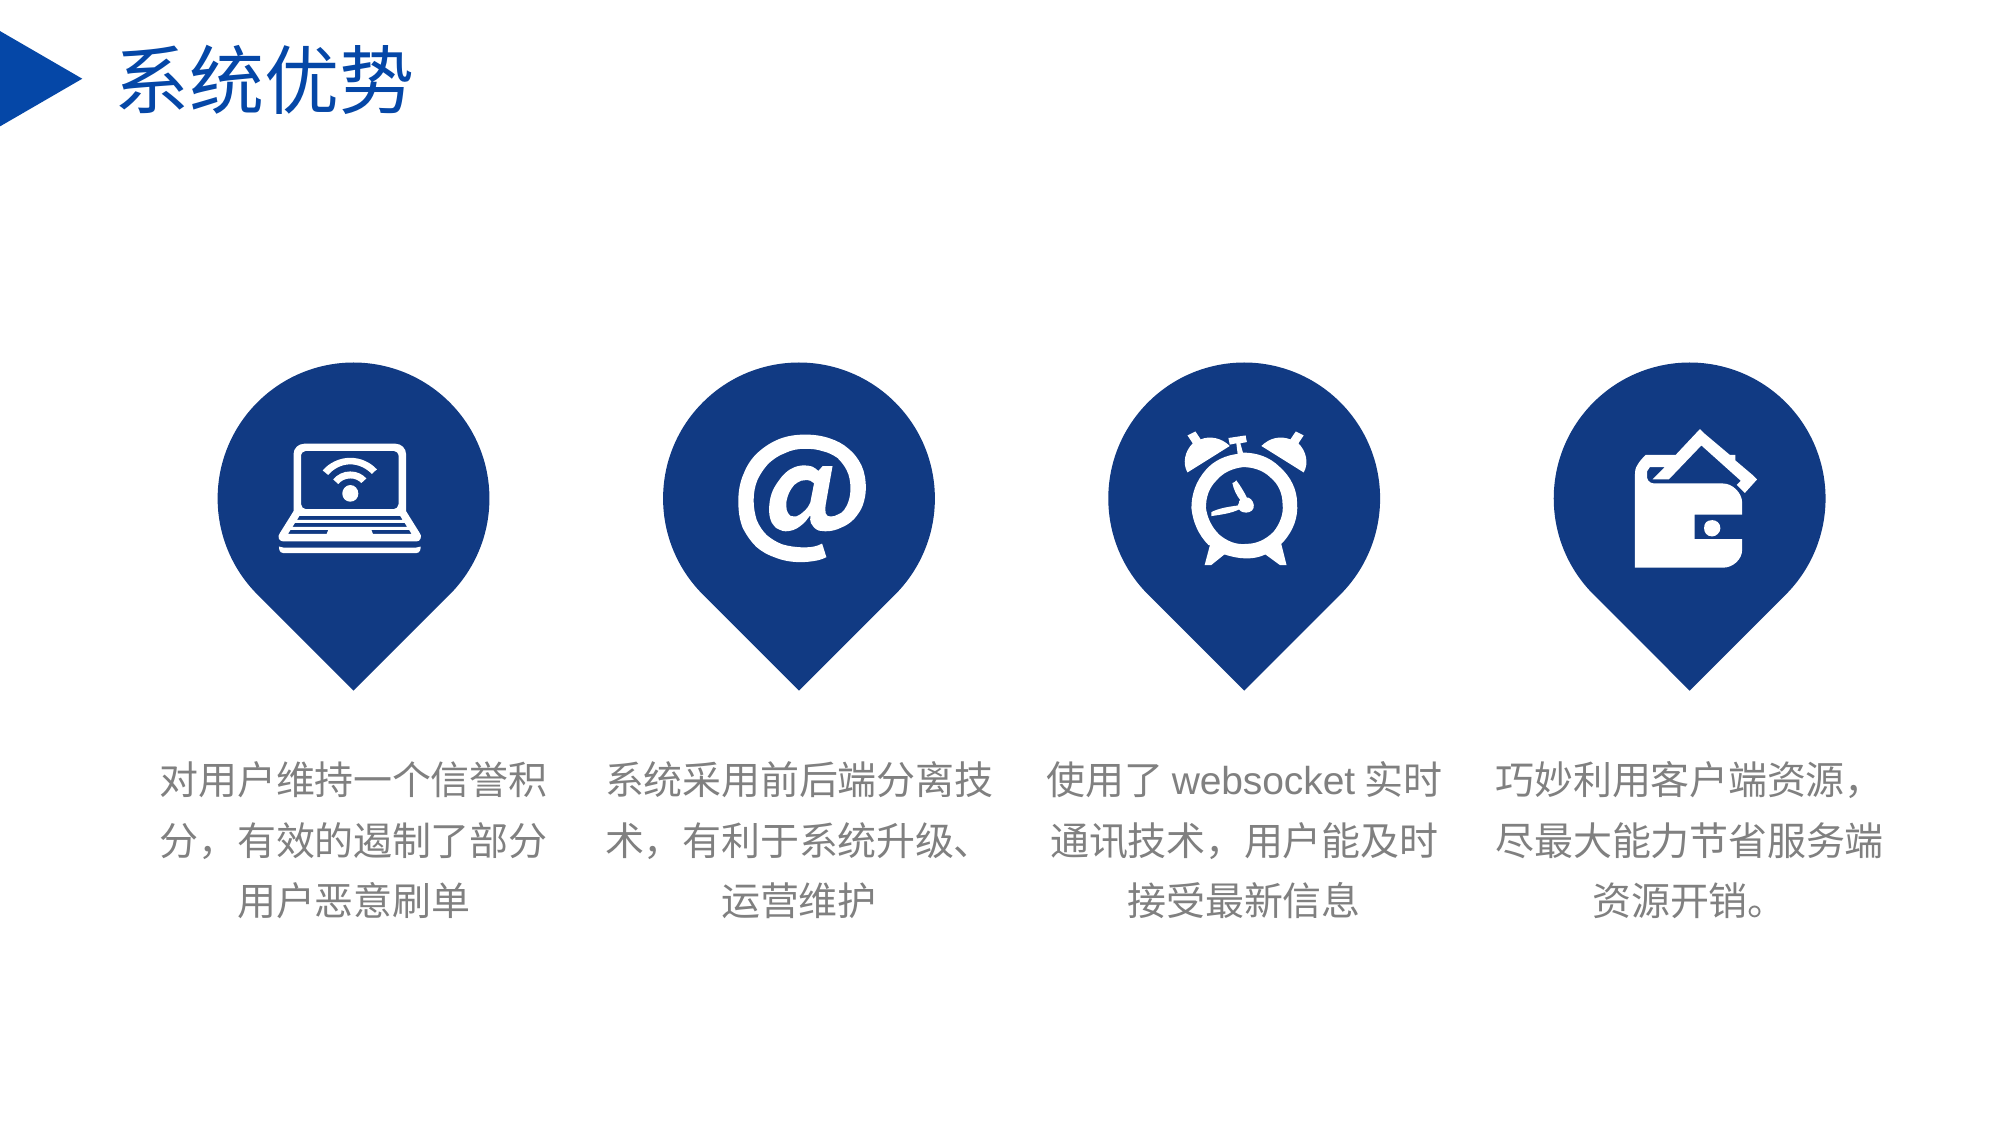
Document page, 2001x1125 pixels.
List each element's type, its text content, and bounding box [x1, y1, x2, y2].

text_box [1552, 361, 1827, 693]
text_box [1107, 361, 1382, 693]
text_box 使用了websocket实时通讯技术，用户能及时接受最新信息 [1024, 734, 1464, 931]
text_box [1261, 431, 1307, 473]
text_box [662, 361, 936, 693]
text_box [278, 443, 421, 542]
text_box [738, 434, 866, 563]
text_box [1184, 431, 1298, 566]
text_box [278, 546, 421, 554]
text_box [1634, 429, 1758, 568]
text_box 巧妙利用客户端资源，尽最大能力节省服务端资源开销。 [1470, 734, 1909, 931]
text_box [216, 361, 491, 693]
text_box 系统优势 [100, 25, 933, 131]
text_box 对用户维持一个信誉积分，有效的遏制了部分用户恶意刷单 [134, 734, 573, 931]
text_box [0, 31, 83, 127]
text_box 系统采用前后端分离技术，有利于系统升级、运营维护 [579, 734, 1019, 931]
